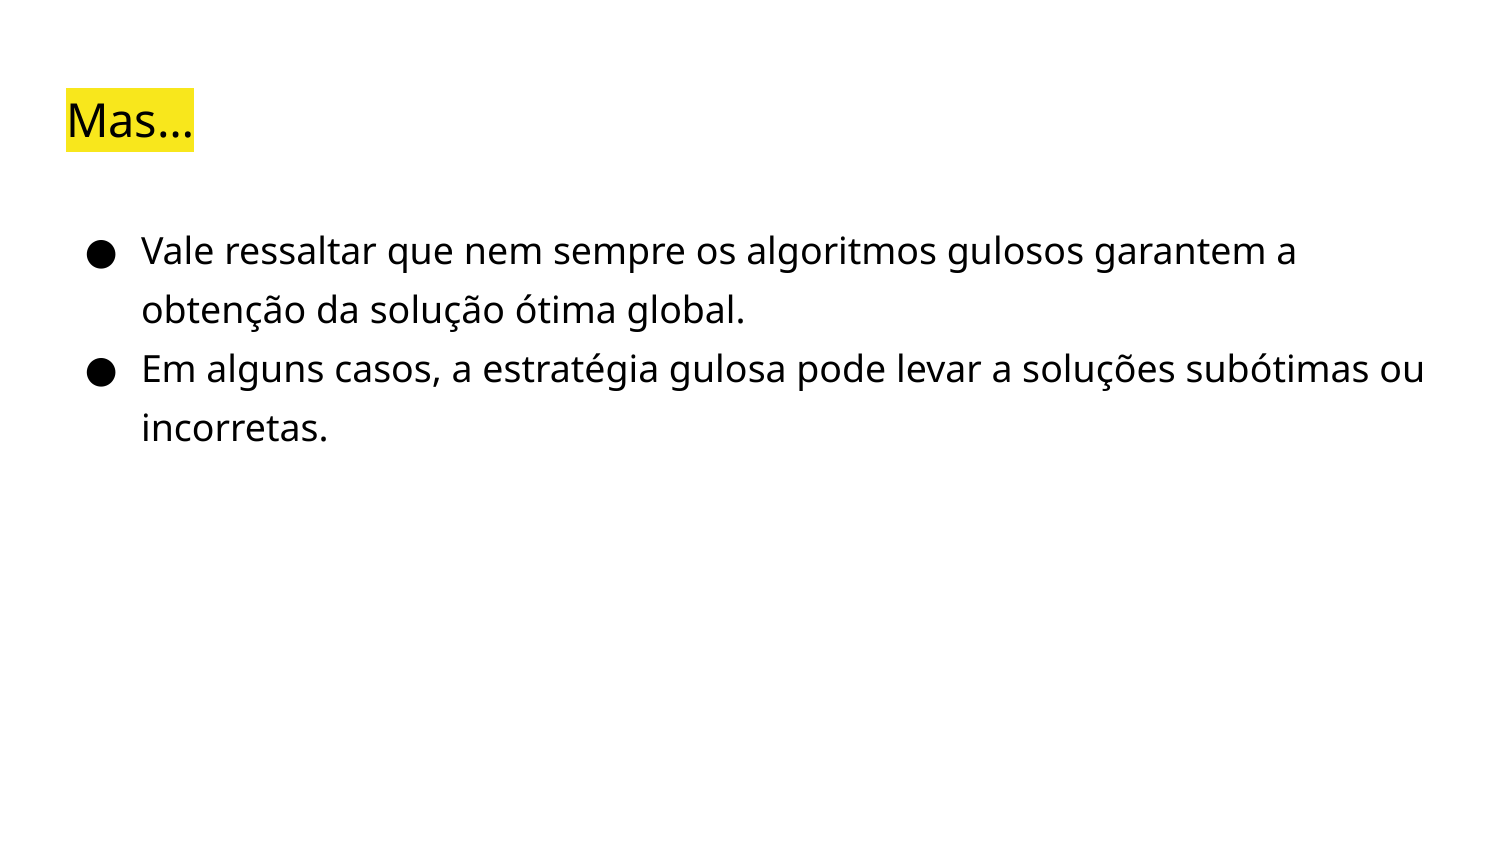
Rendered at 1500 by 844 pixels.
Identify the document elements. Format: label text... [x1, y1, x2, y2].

list Vale ressaltar que nem sempre os algoritmos gulosos garantem a obtenção da solução ótima global. Em alguns casos, a estratégia gulosa pode levar a soluções subótimas ou incorretas. [51, 202, 1449, 750]
title Mas… [51, 72, 1449, 167]
